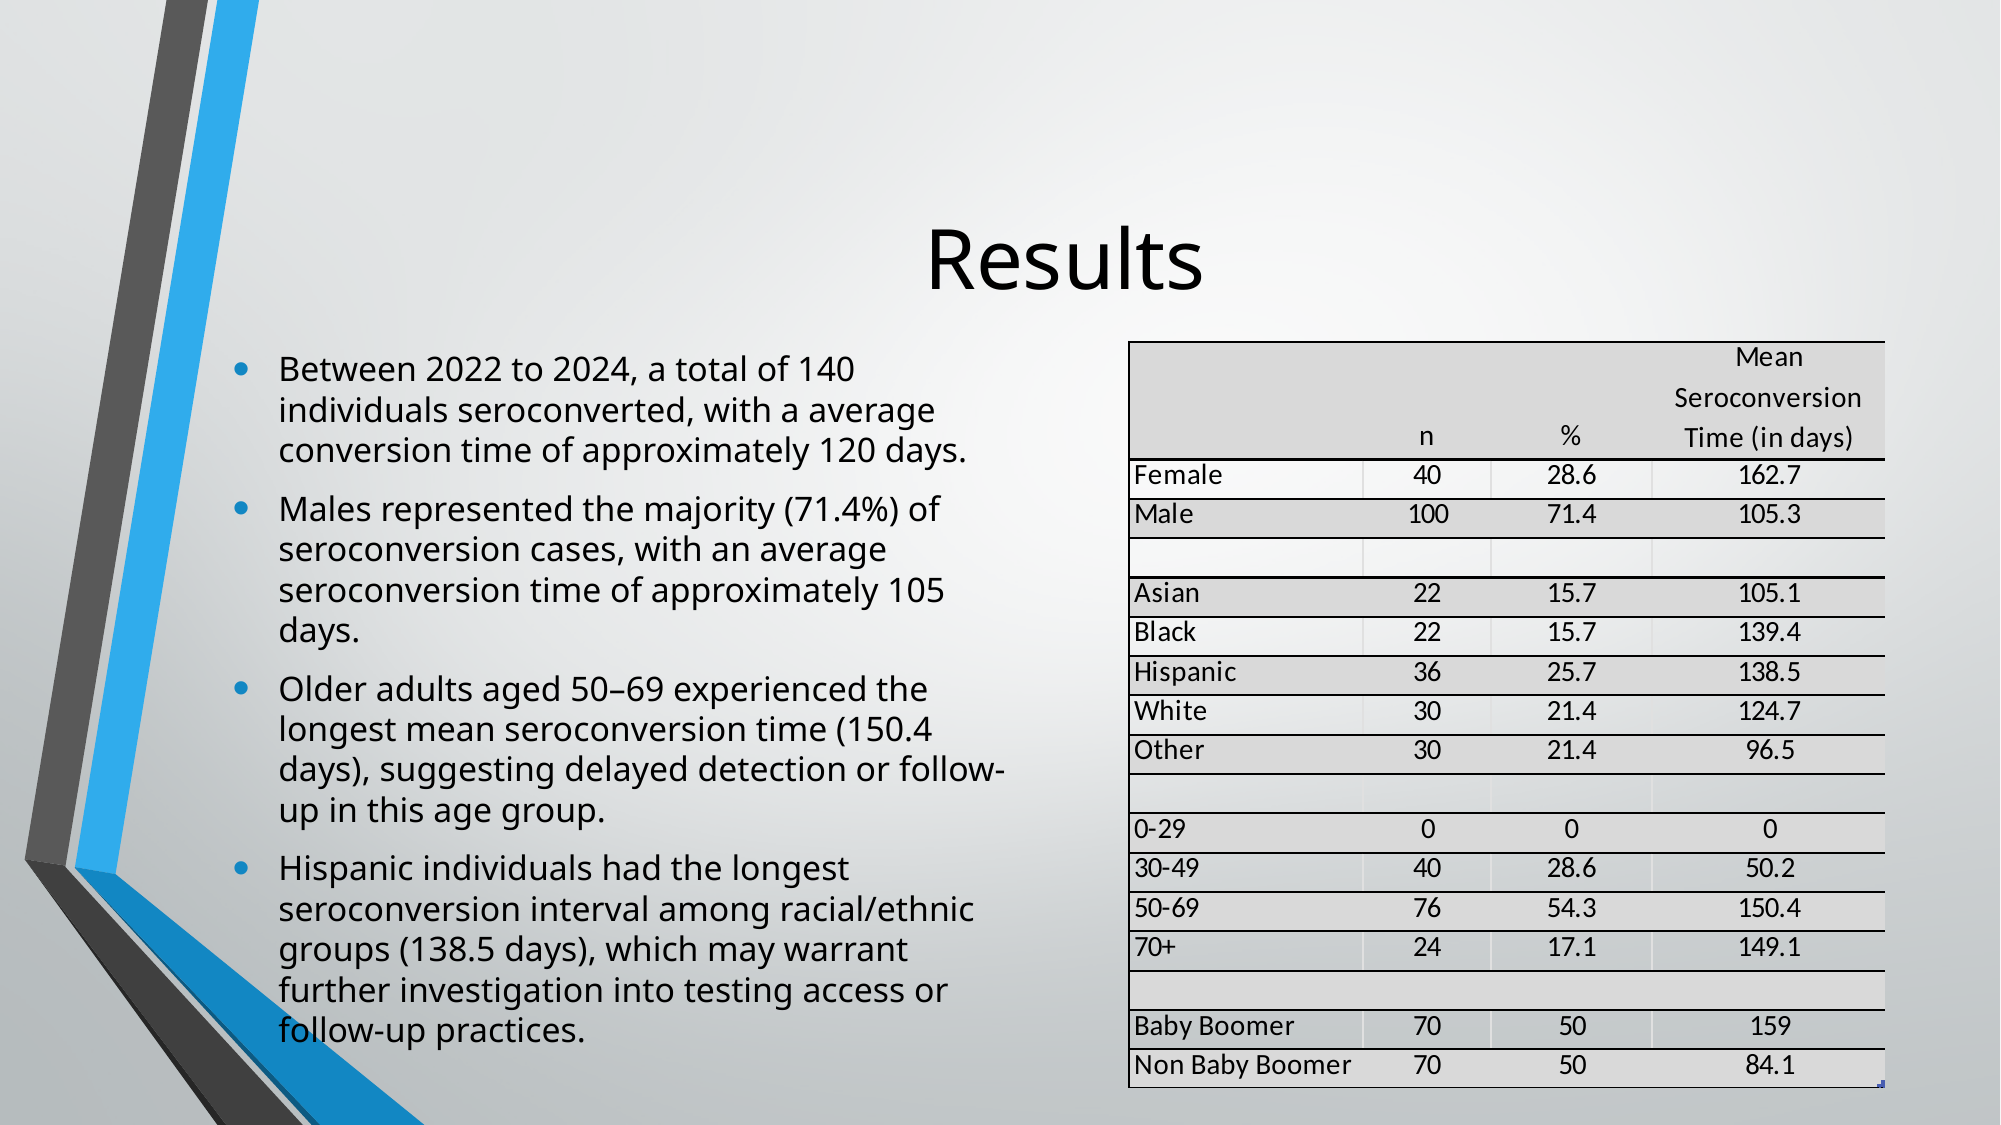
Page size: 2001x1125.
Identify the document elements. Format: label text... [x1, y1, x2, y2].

title Results [243, 112, 1887, 400]
picture [1127, 340, 1888, 1090]
list Between 2022 to 2024, a total of 140 individuals seroconverted, with a average conversion time of approximately 120 days. Males represented the majority (71.4%) of seroconversion cases, with an average seroconversion time of approximately 105 days. Older adults aged 50–69 experienced the longest mean seroconversion time (150.4 days), suggesting delayed detection or follow-up in this age group. Hispanic individuals had the longest seroconversion interval among racial/ethnic groups (138.5 days), which may warrant further investigation into testing access or follow-up practices. [217, 340, 1026, 1062]
